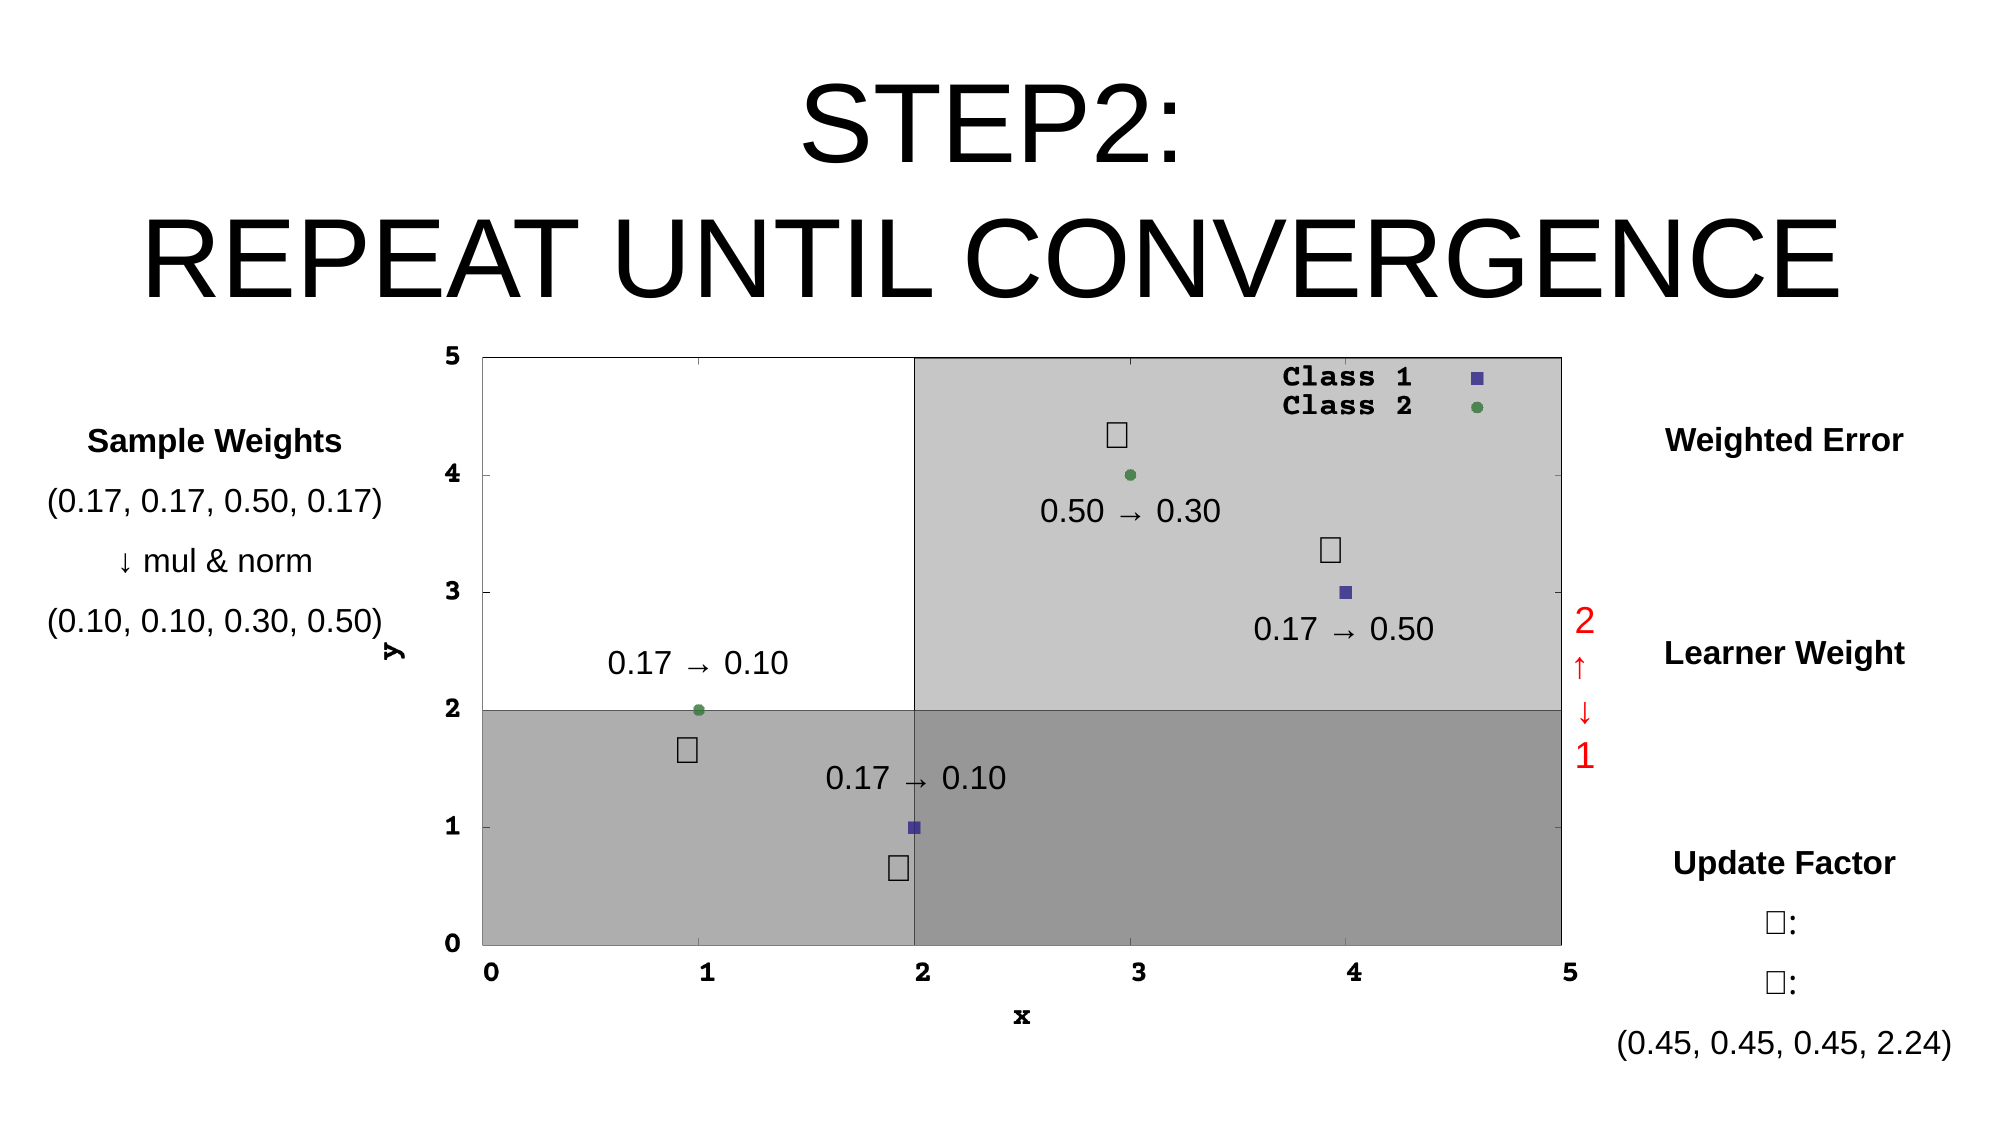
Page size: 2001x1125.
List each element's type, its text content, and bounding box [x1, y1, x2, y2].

picture [362, 328, 1623, 1037]
text_box Sample Weights (0.17, 0.17, 0.50, 0.17) ↓ mul & norm (0.10, 0.10, 0.30, 0.50) [30, 391, 362, 647]
text_box STEP2: Repeat until convergence [63, 41, 1922, 327]
